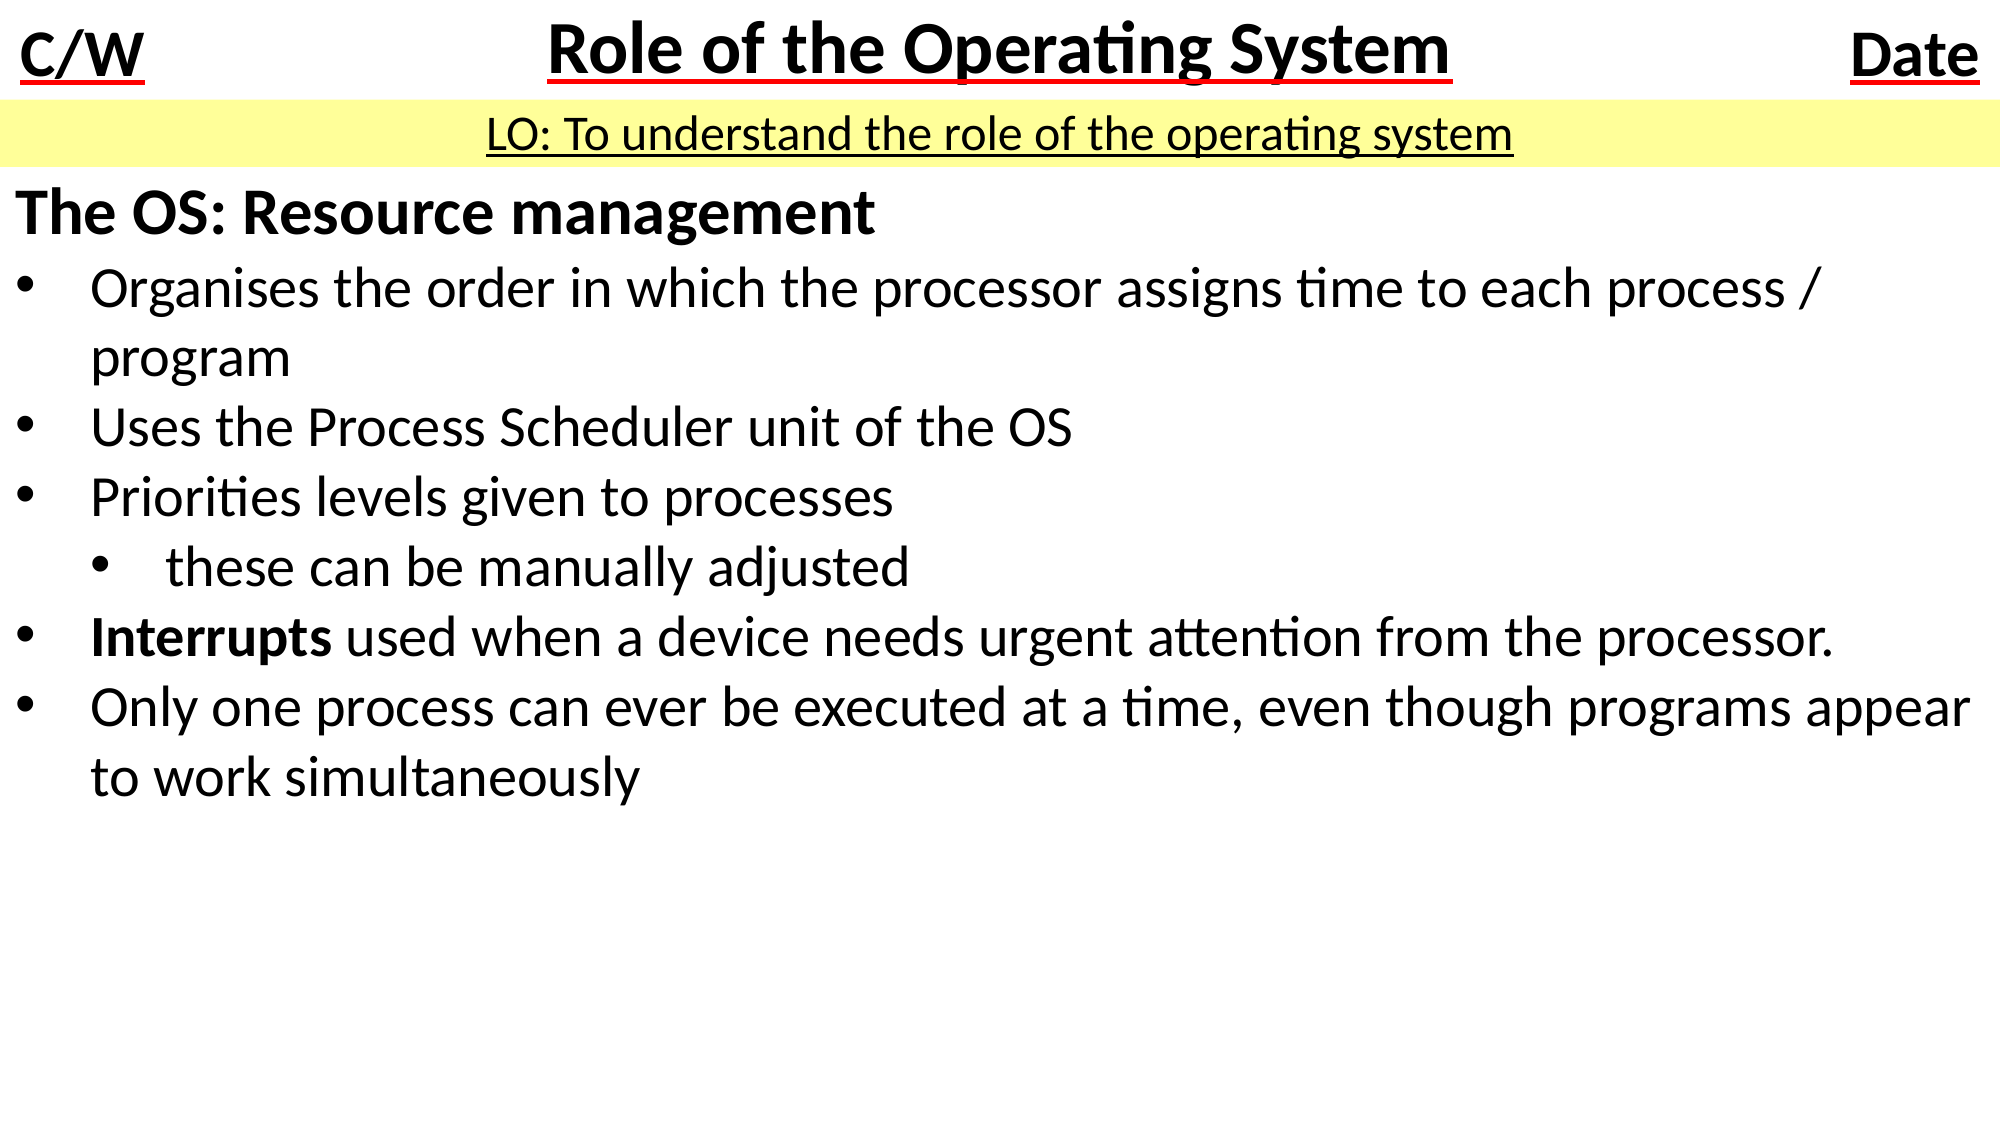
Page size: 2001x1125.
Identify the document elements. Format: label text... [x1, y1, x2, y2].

list The OS: Resource management Organises the order in which the processor assigns time to each process / program Uses the Process Scheduler unit of the OS Priorities levels given to processes these can be manually adjusted Interrupts used when a device needs urgent attention from the processor. Only one process can ever be executed at a time, even though programs appear to work simultaneously [0, 169, 1999, 1125]
title Role of the Operating System [0, 0, 2000, 99]
list LO: To understand the role of the operating system [0, 99, 2000, 167]
